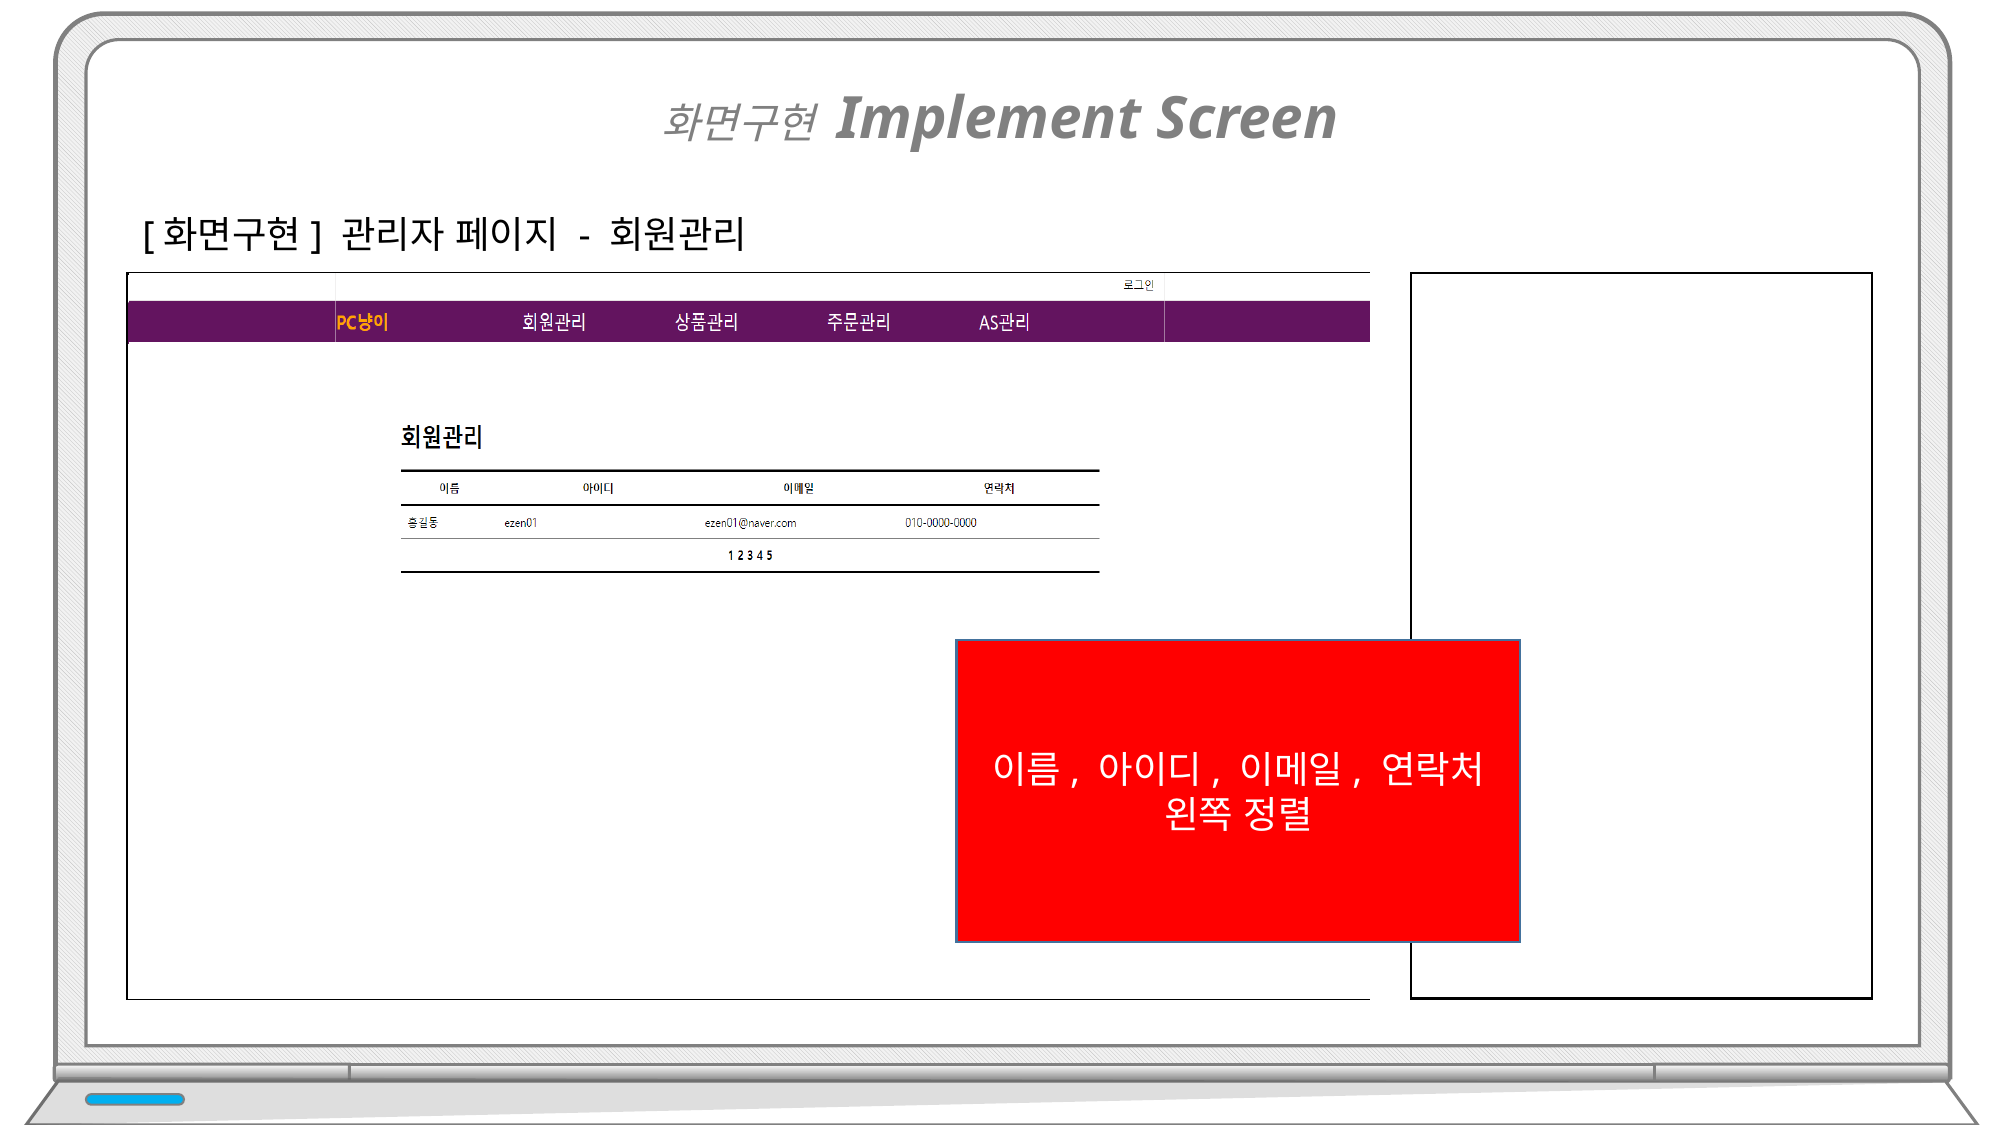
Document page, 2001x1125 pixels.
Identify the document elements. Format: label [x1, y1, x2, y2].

text_box [24, 13, 1978, 1125]
picture [128, 273, 1370, 999]
